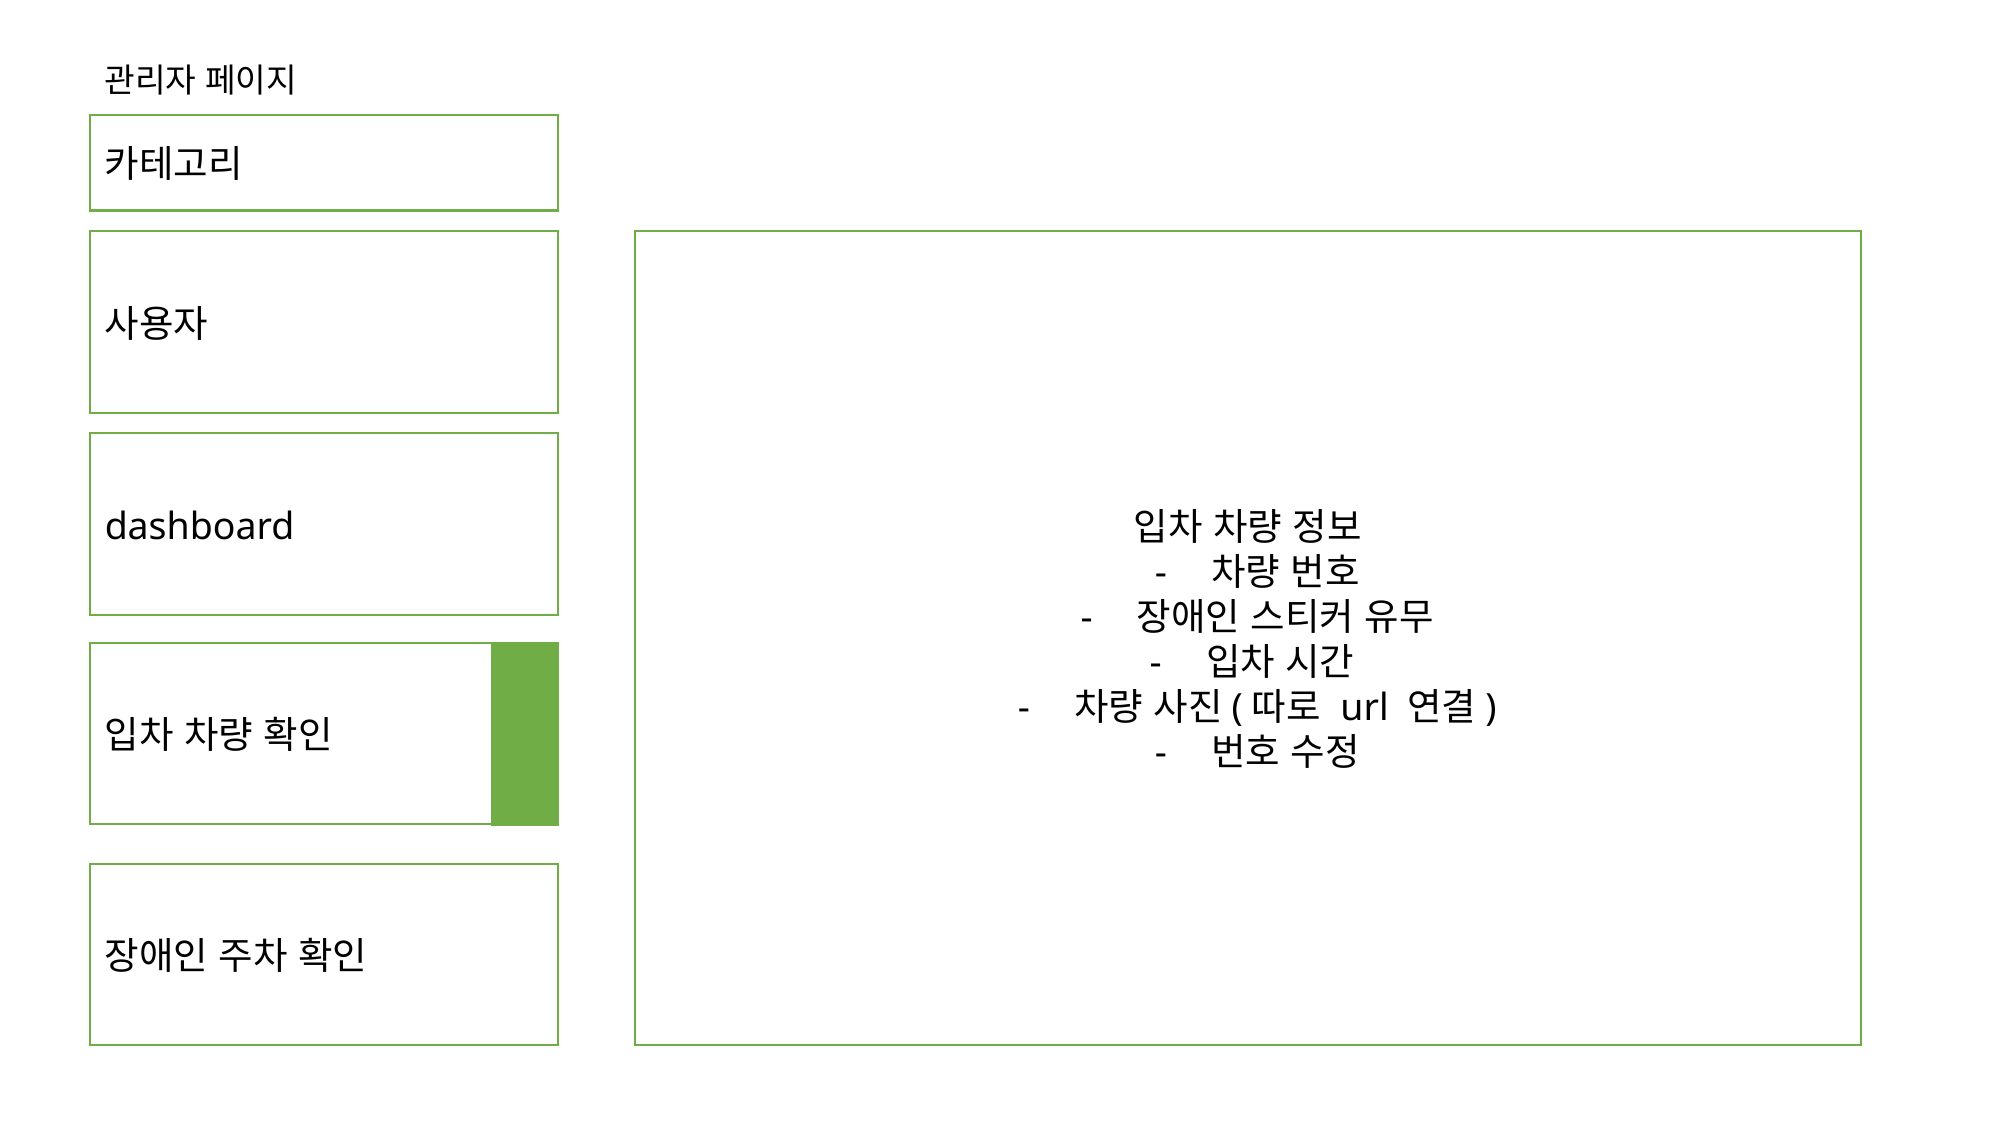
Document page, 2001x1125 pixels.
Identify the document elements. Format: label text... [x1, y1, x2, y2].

text_box 사용자 [89, 231, 558, 413]
text_box 장애인 주차 확인 [89, 863, 558, 1045]
text_box dashboard [89, 433, 558, 615]
text_box 관리자 페이지 [89, 43, 418, 114]
text_box 입차 차량 확인 [89, 642, 558, 825]
text_box 입차 차량 정보 차량 번호 장애인 스티커 유무 입차 시간 차량 사진(따로 url 연결) 번호 수정 [634, 231, 1862, 1046]
text_box [492, 643, 558, 826]
text_box 카테고리 [89, 114, 558, 211]
